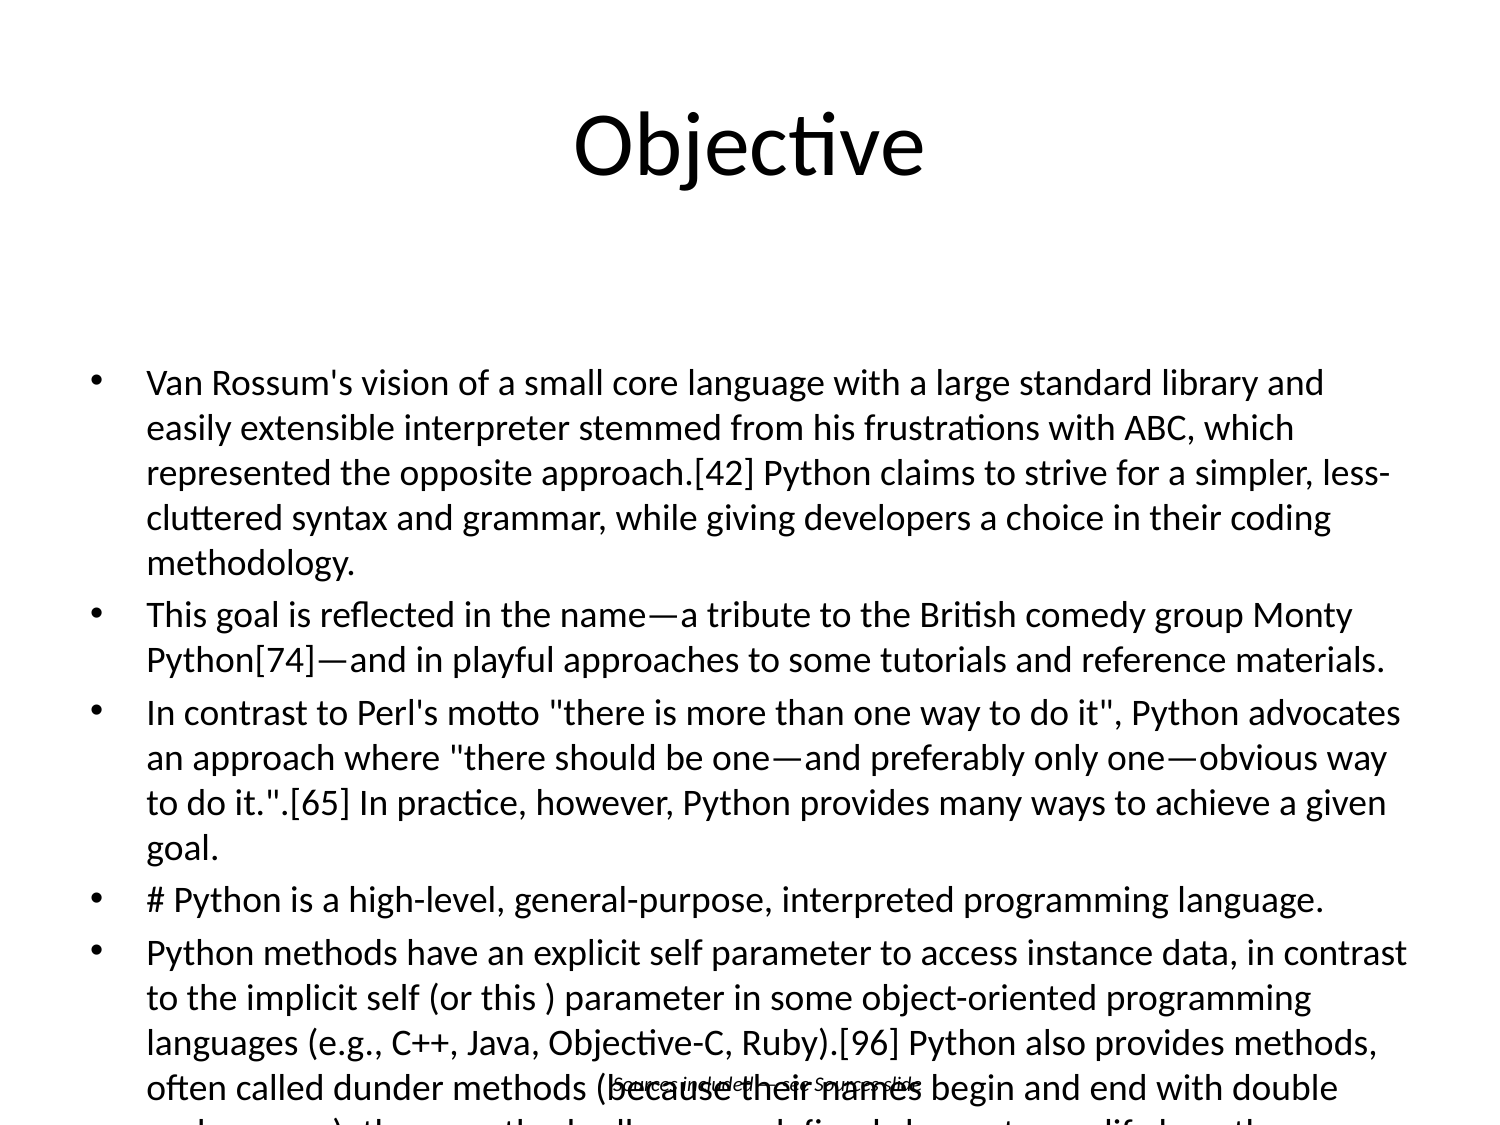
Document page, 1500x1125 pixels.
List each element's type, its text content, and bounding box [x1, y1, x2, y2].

title Objective [75, 45, 1425, 233]
text_box Sources included — see Sources slide [598, 1062, 937, 1103]
list Van Rossum's vision of a small core language with a large standard library and easily extensible interpreter stemmed from his frustrations with ABC, which represented the opposite approach.[42] Python claims to strive for a simpler, less-cluttered syntax and grammar, while giving developers a choice in their coding methodology. This goal is reflected in the name—a tribute to the British comedy group Monty Python[74]—and in playful approaches to some tutorials and reference materials. In contrast to Perl's motto "there is more than one way to do it", Python advocates an approach where "there should be one—and preferably only one—obvious way to do it.".[65] In practice, however, Python provides many ways to achieve a given goal. # Python is a high-level, general-purpose, interpreted programming language. Python methods have an explicit self parameter to access instance data, in contrast to the implicit self (or this ) parameter in some object-oriented programming languages (e.g., C++, Java, Objective-C, Ruby).[96] Python also provides methods, often called dunder methods (because their names begin and end with double underscores); these methods allow user-defined classes to modify how they are handled by native operations including length, comparison, arithmetic, and type conversion.[97] Typing [edit]Python uses duck typing, and it has typed objects but untyped variable names. [75, 262, 1425, 1005]
